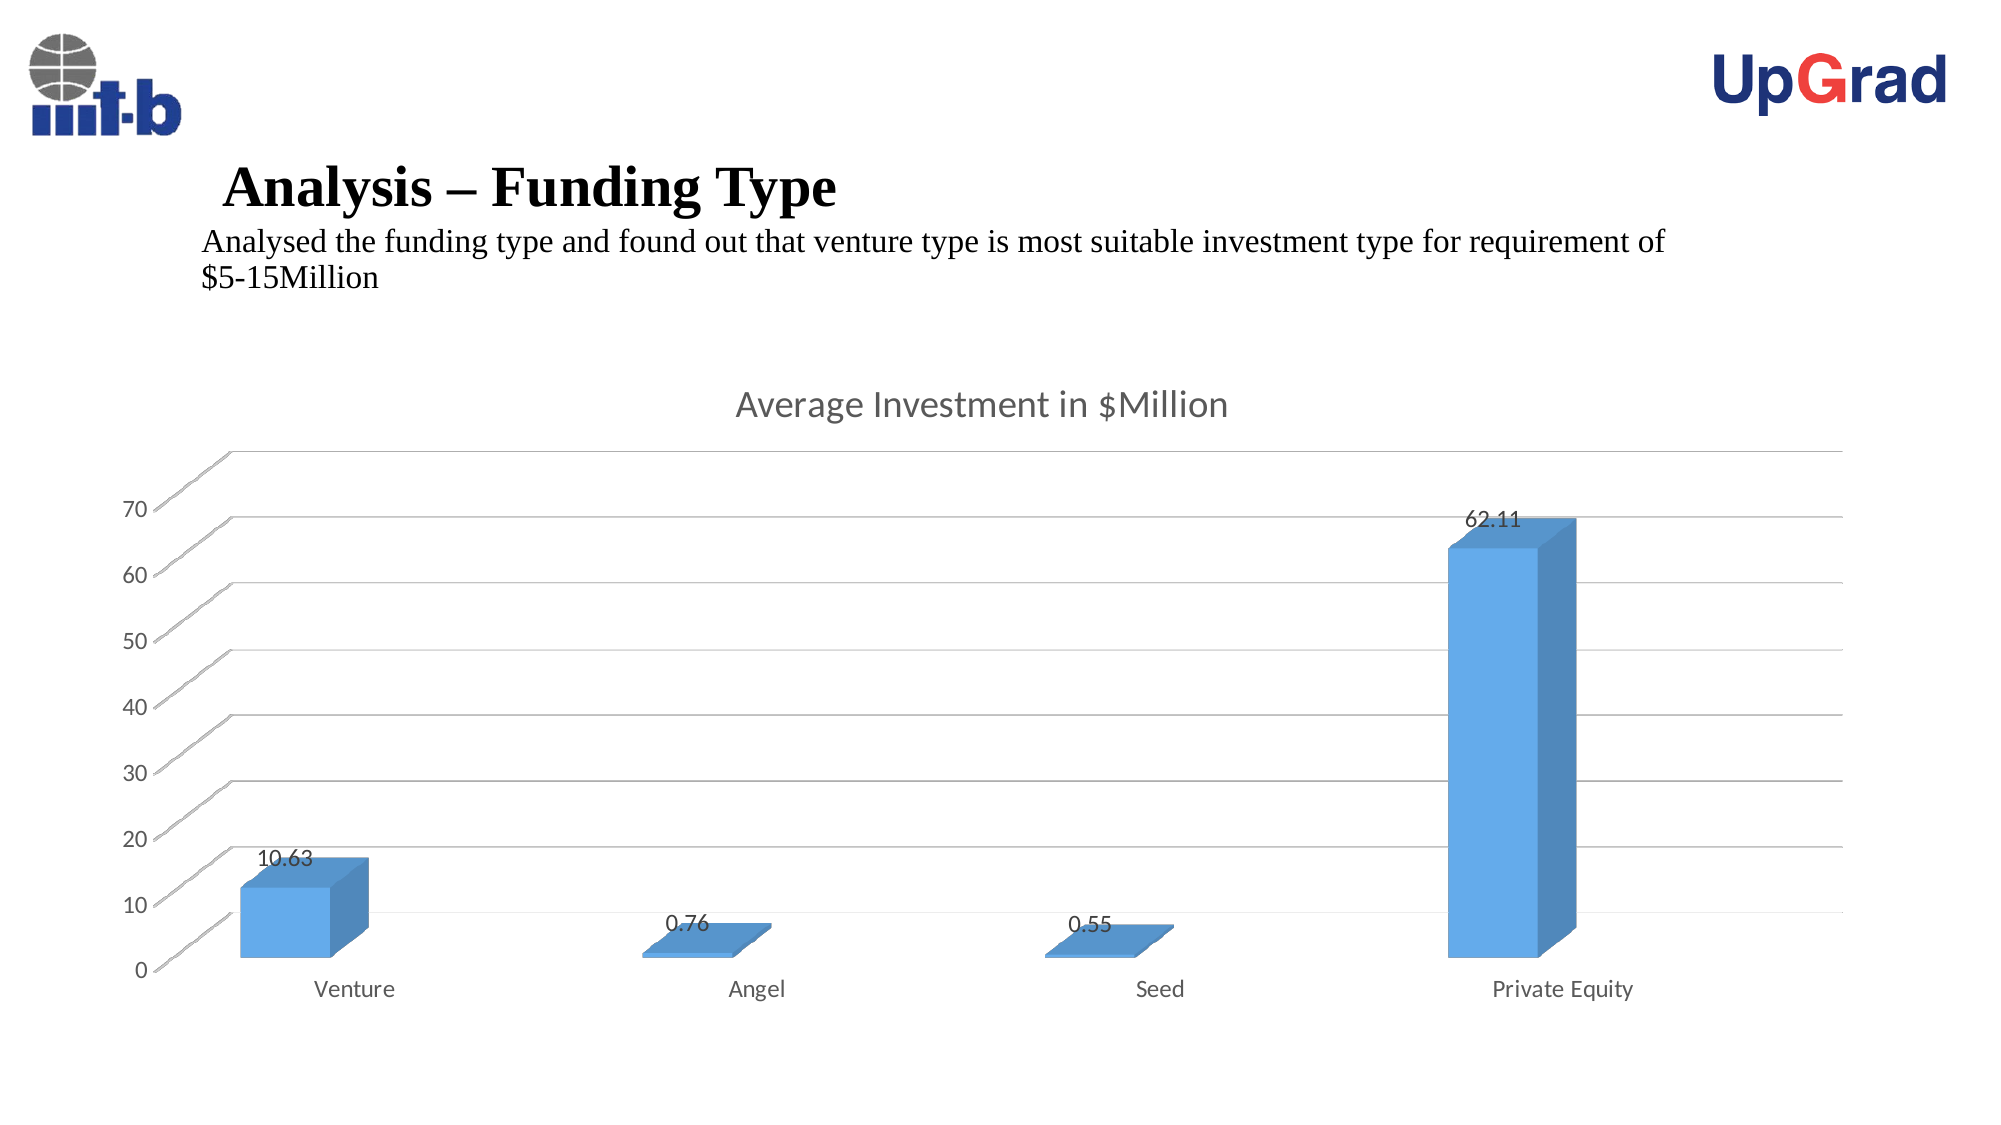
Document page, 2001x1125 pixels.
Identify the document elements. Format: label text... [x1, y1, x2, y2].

picture [0, 29, 208, 163]
title Analysis – Funding Type Analysed the funding type and found out that venture type is most suitable investment type for requirement of $5-15Million [186, 104, 1715, 326]
picture [1714, 53, 1952, 116]
chart [66, 354, 1899, 1017]
